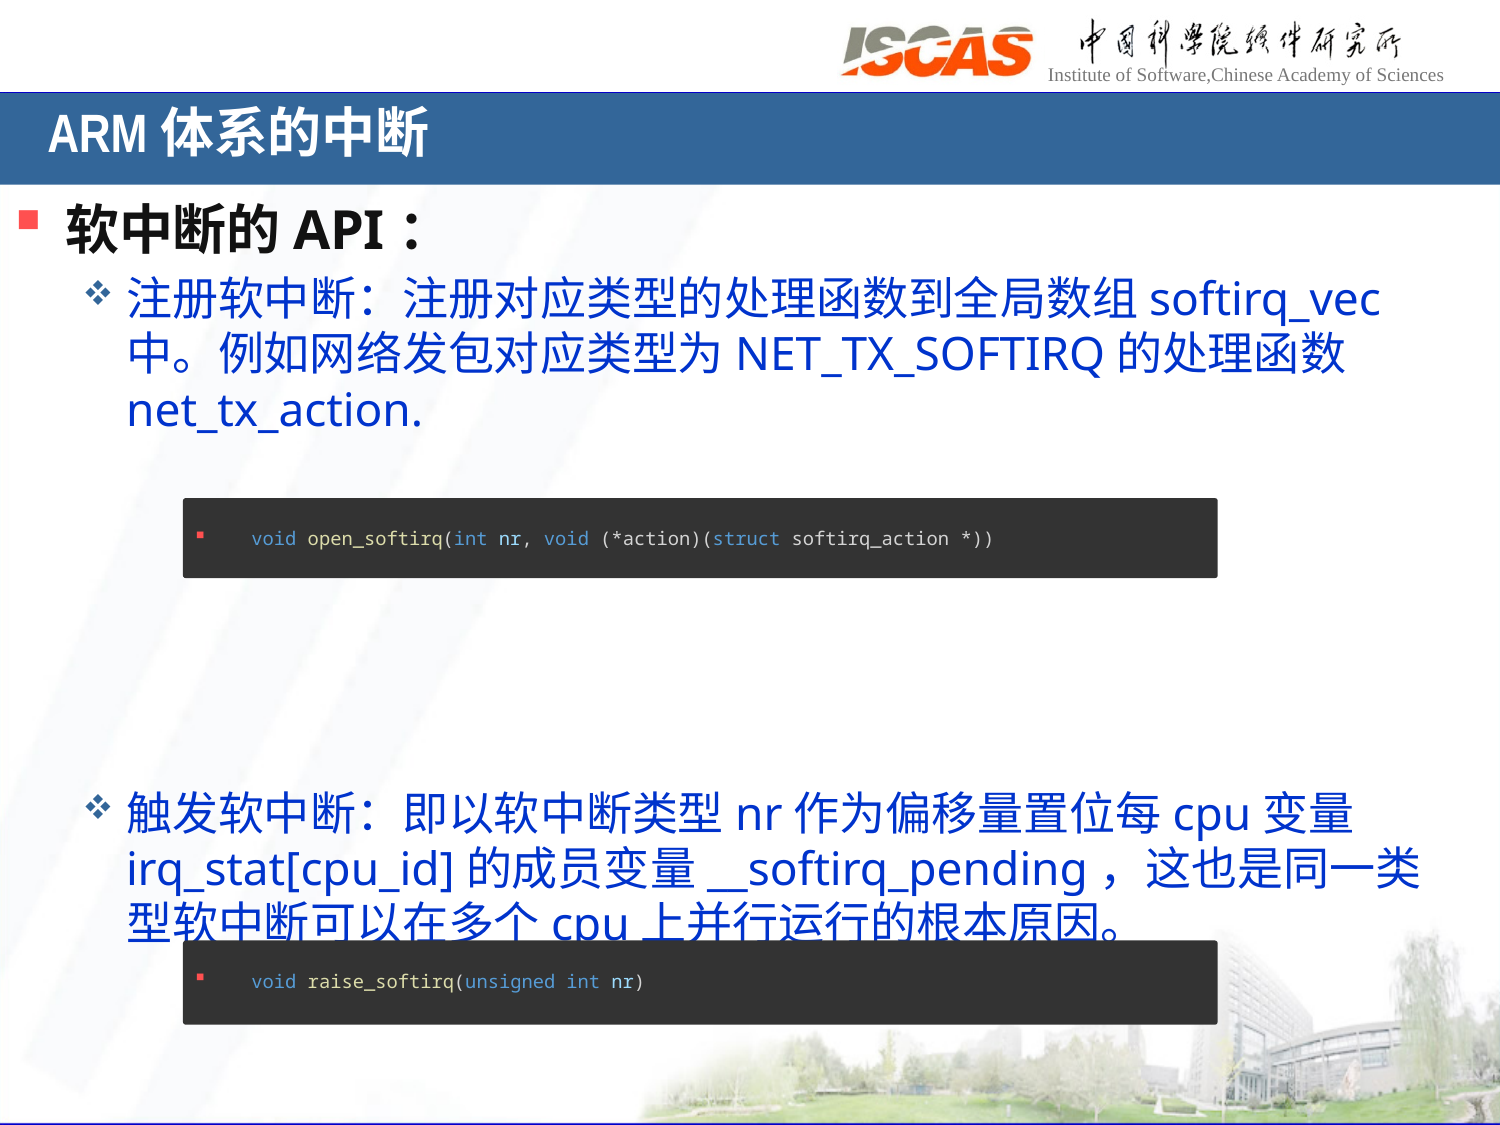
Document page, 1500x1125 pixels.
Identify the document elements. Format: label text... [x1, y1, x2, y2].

picture [837, 18, 1045, 87]
text_box void open_softirq(int nr, void (*action)(struct softirq_action *)) [182, 498, 1218, 579]
list 软中断的API： 注册软中断：注册对应类型的处理函数到全局数组softirq_vec中。例如网络发包对应类型为NET_TX_SOFTIRQ的处理函数net_tx_action. 触发软中断：即以软中断类型nr作为偏移量置位每cpu变量irq_stat[cpu_id]的成员变量__softirq_pending，这也是同一类型软中断可以在多个cpu上并行运行的根本原因。 [0, 187, 1447, 891]
picture [0, 185, 1500, 1125]
title ARM体系的中断 [0, 92, 1500, 185]
text_box void raise_softirq(unsigned int nr) [182, 940, 1218, 1025]
picture [1077, 15, 1402, 71]
